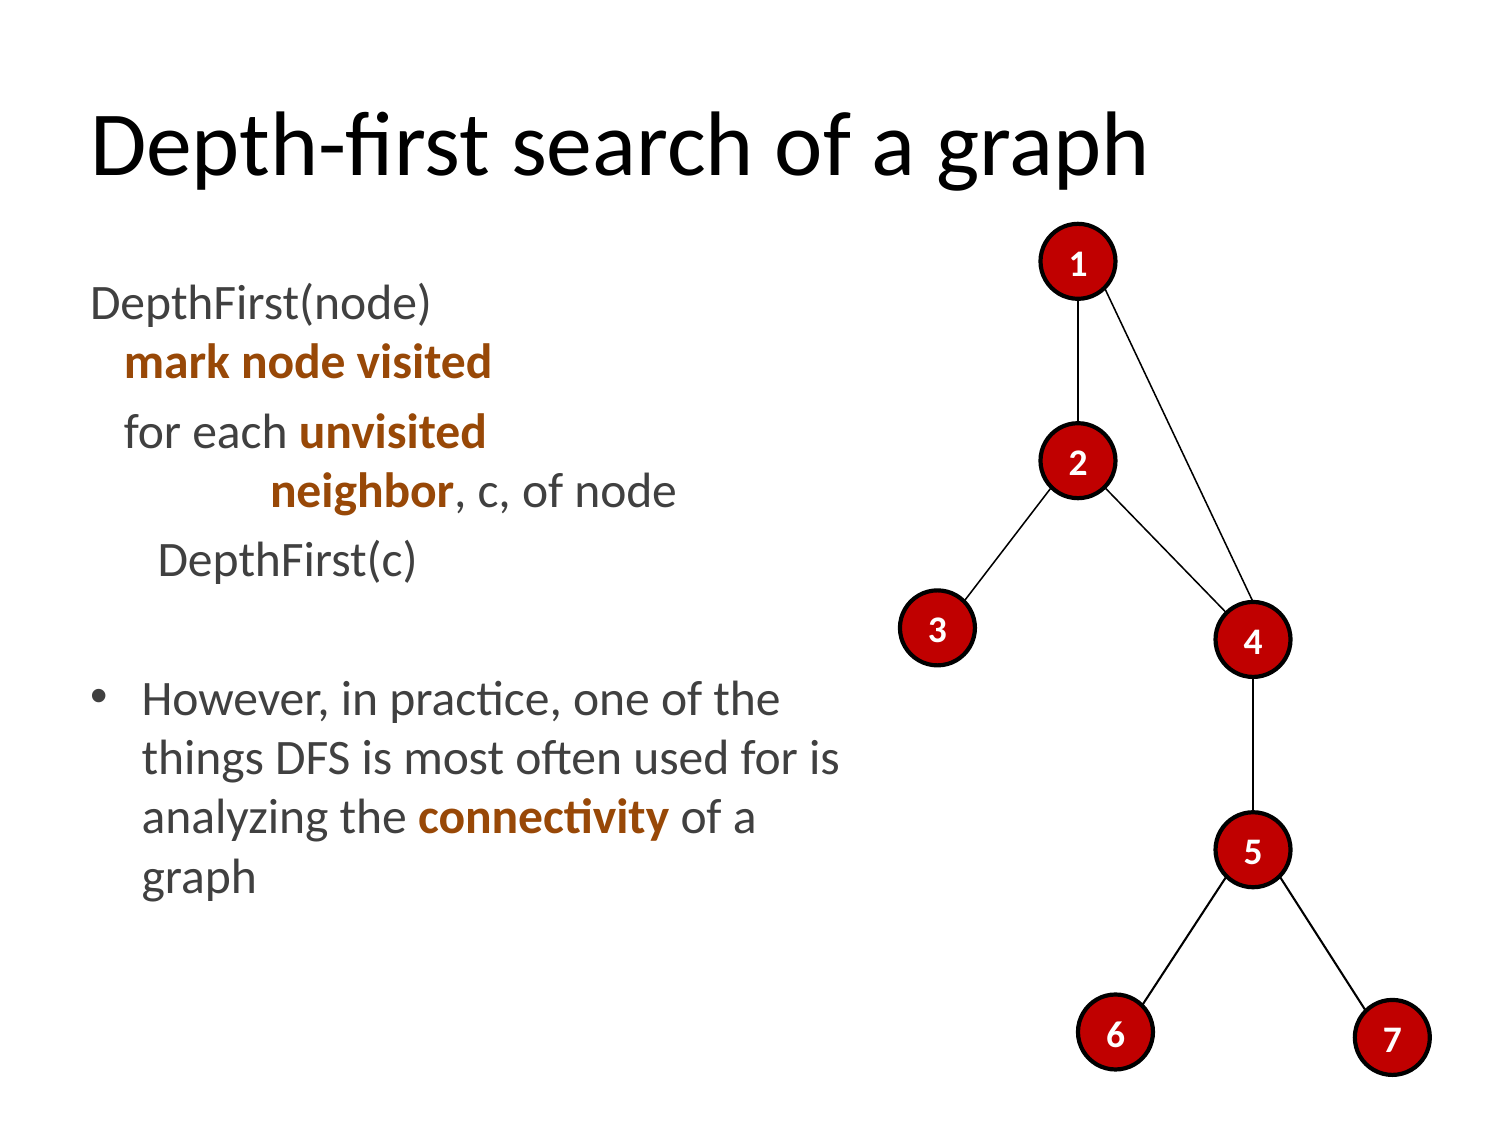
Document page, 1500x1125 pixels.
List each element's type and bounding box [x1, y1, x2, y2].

text_box [897, 221, 1432, 1078]
list [75, 262, 863, 913]
title [75, 45, 1425, 233]
